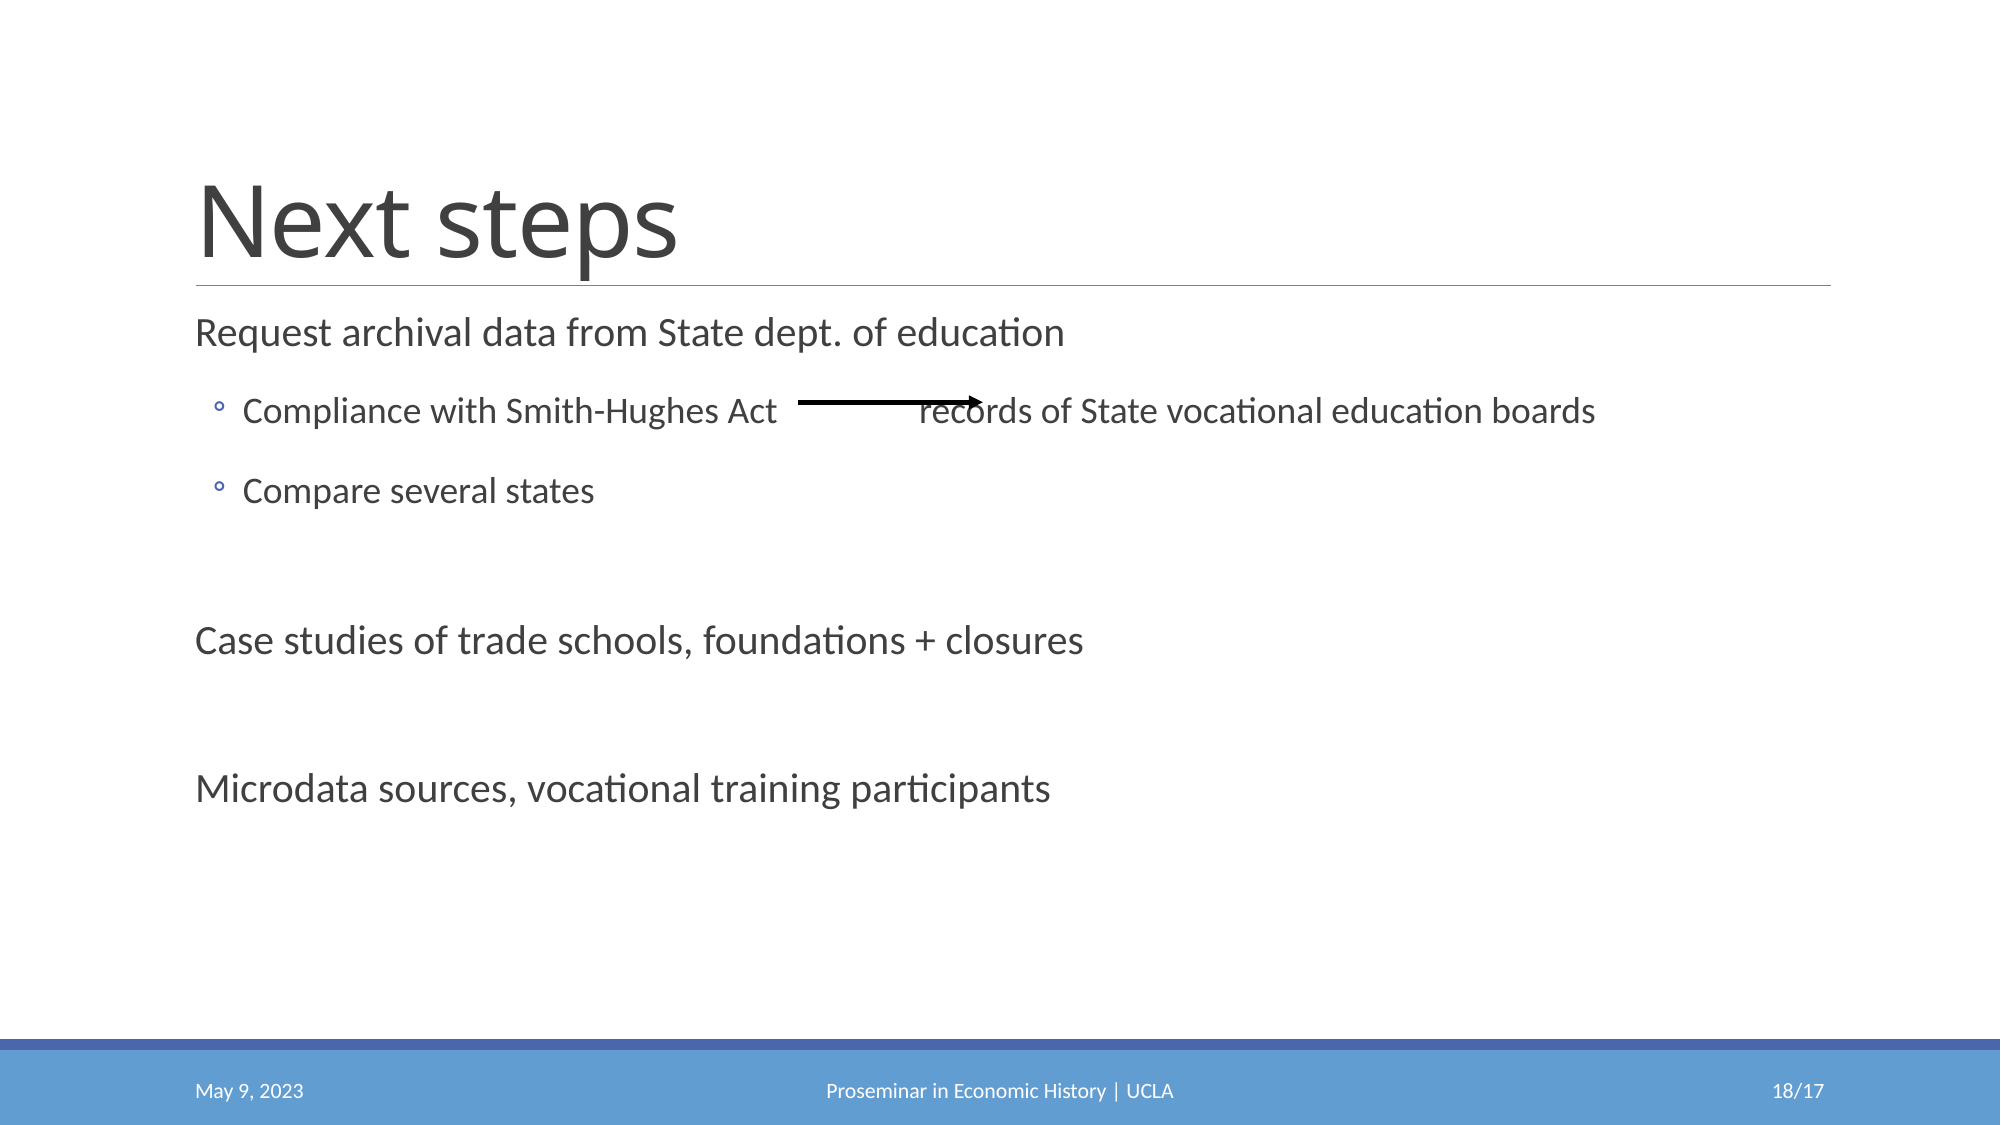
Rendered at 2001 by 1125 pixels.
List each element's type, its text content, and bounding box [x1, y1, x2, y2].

list Request archival data from State dept. of education Compliance with Smith-Hughes Act records of State vocational education boards Compare several states Case studies of trade schools, foundations + closures Microdata sources, vocational training participants [180, 302, 1830, 963]
footer Proseminar in Economic History | UCLA [604, 1059, 1396, 1120]
title Next steps [180, 47, 1830, 285]
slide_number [180, 1059, 586, 1120]
slide_number 17/17 [1624, 1059, 1840, 1120]
